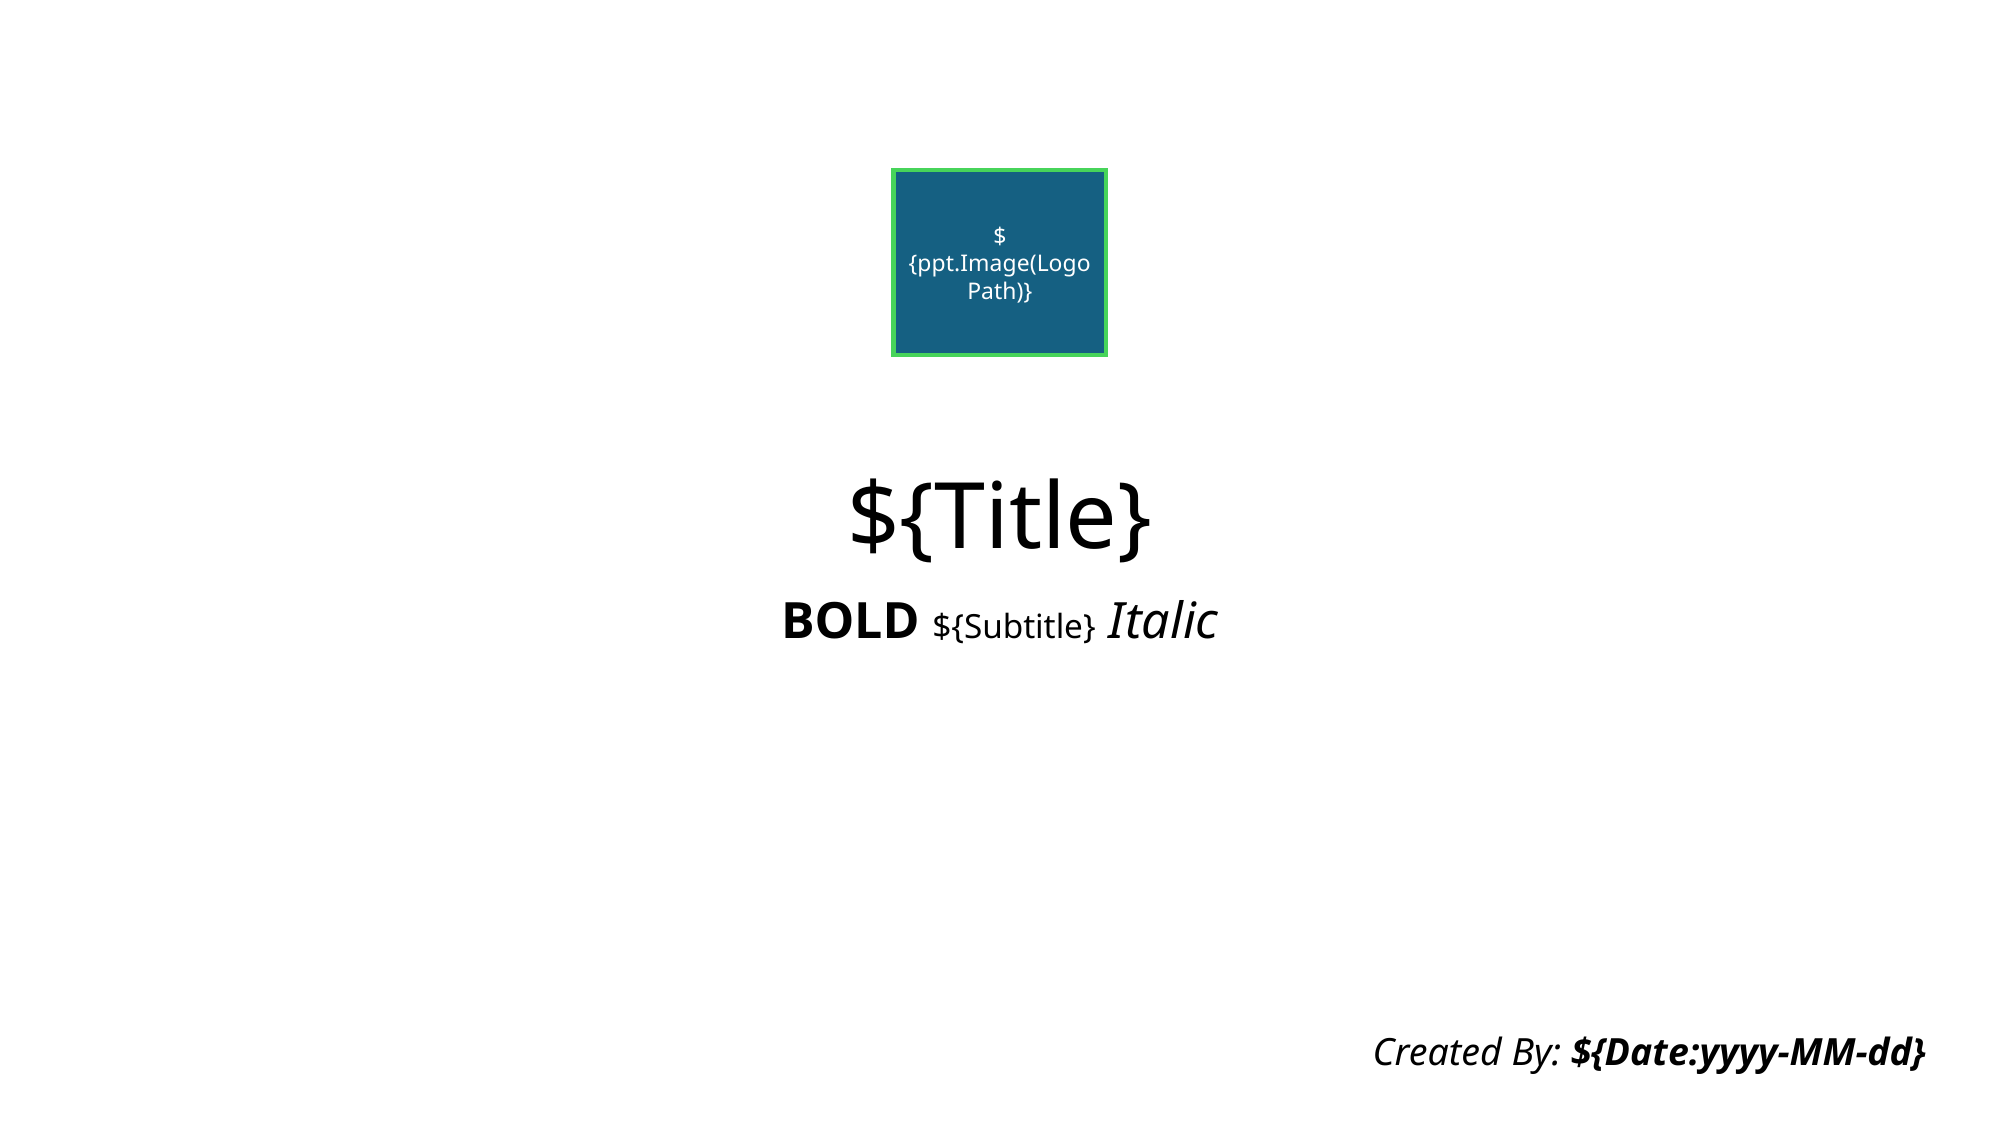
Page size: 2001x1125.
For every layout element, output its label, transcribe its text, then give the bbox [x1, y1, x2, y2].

text_box Created By: ${Date:yyyy-MM-dd} [1143, 1020, 1941, 1081]
subtitle BOLD ${Subtitle} Italic [249, 588, 1750, 860]
title ${Title} [249, 391, 1750, 576]
text_box ${ppt.Image(LogoPath)} [892, 169, 1108, 356]
